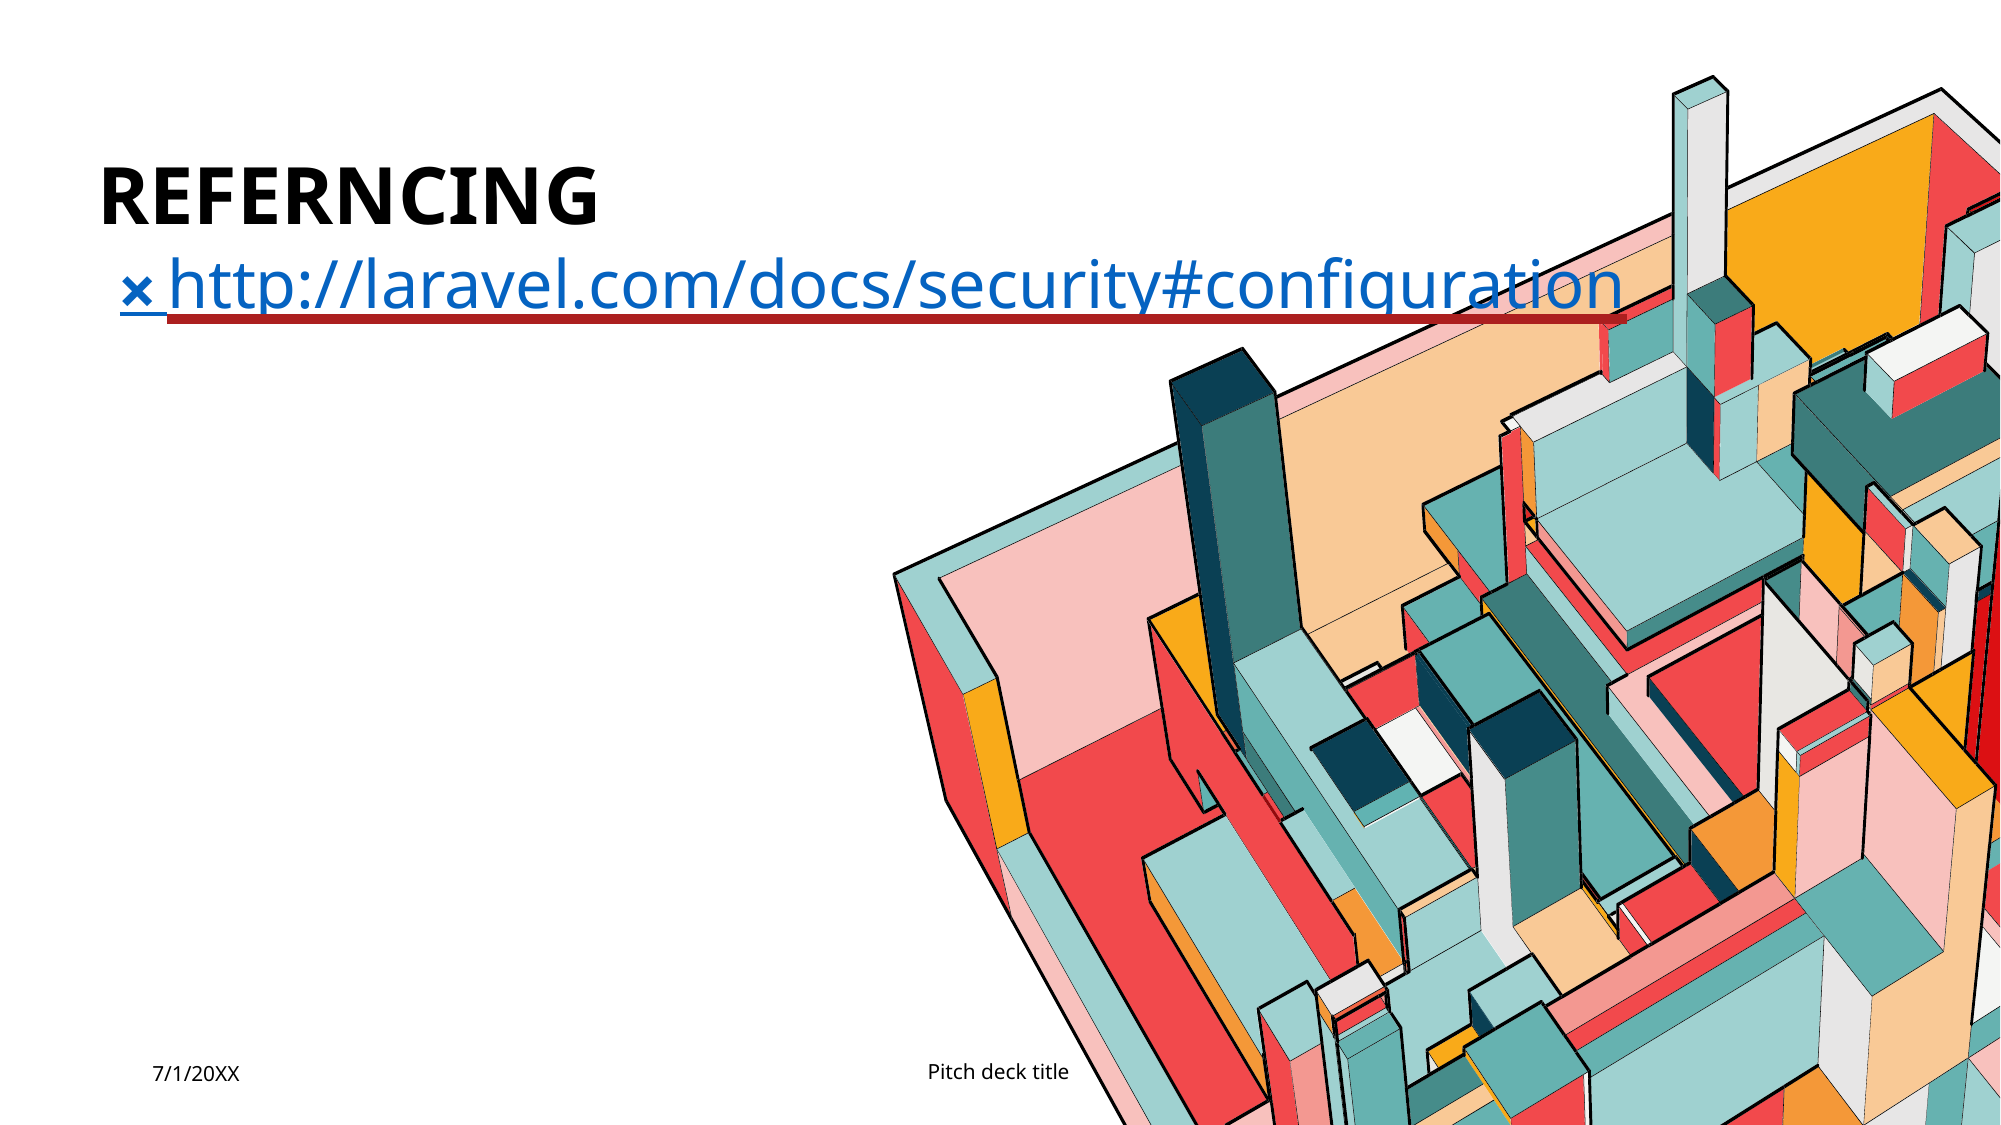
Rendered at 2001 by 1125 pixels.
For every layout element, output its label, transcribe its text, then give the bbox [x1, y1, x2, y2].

title REFERNCING [82, 90, 758, 308]
list 🞭 http://laravel.com/docs/security#configuration [117, 280, 1686, 921]
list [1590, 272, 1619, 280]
slide_number 129 [1412, 1042, 1863, 1103]
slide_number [137, 1042, 363, 1103]
footer Pitch deck title [634, 1042, 1085, 1103]
